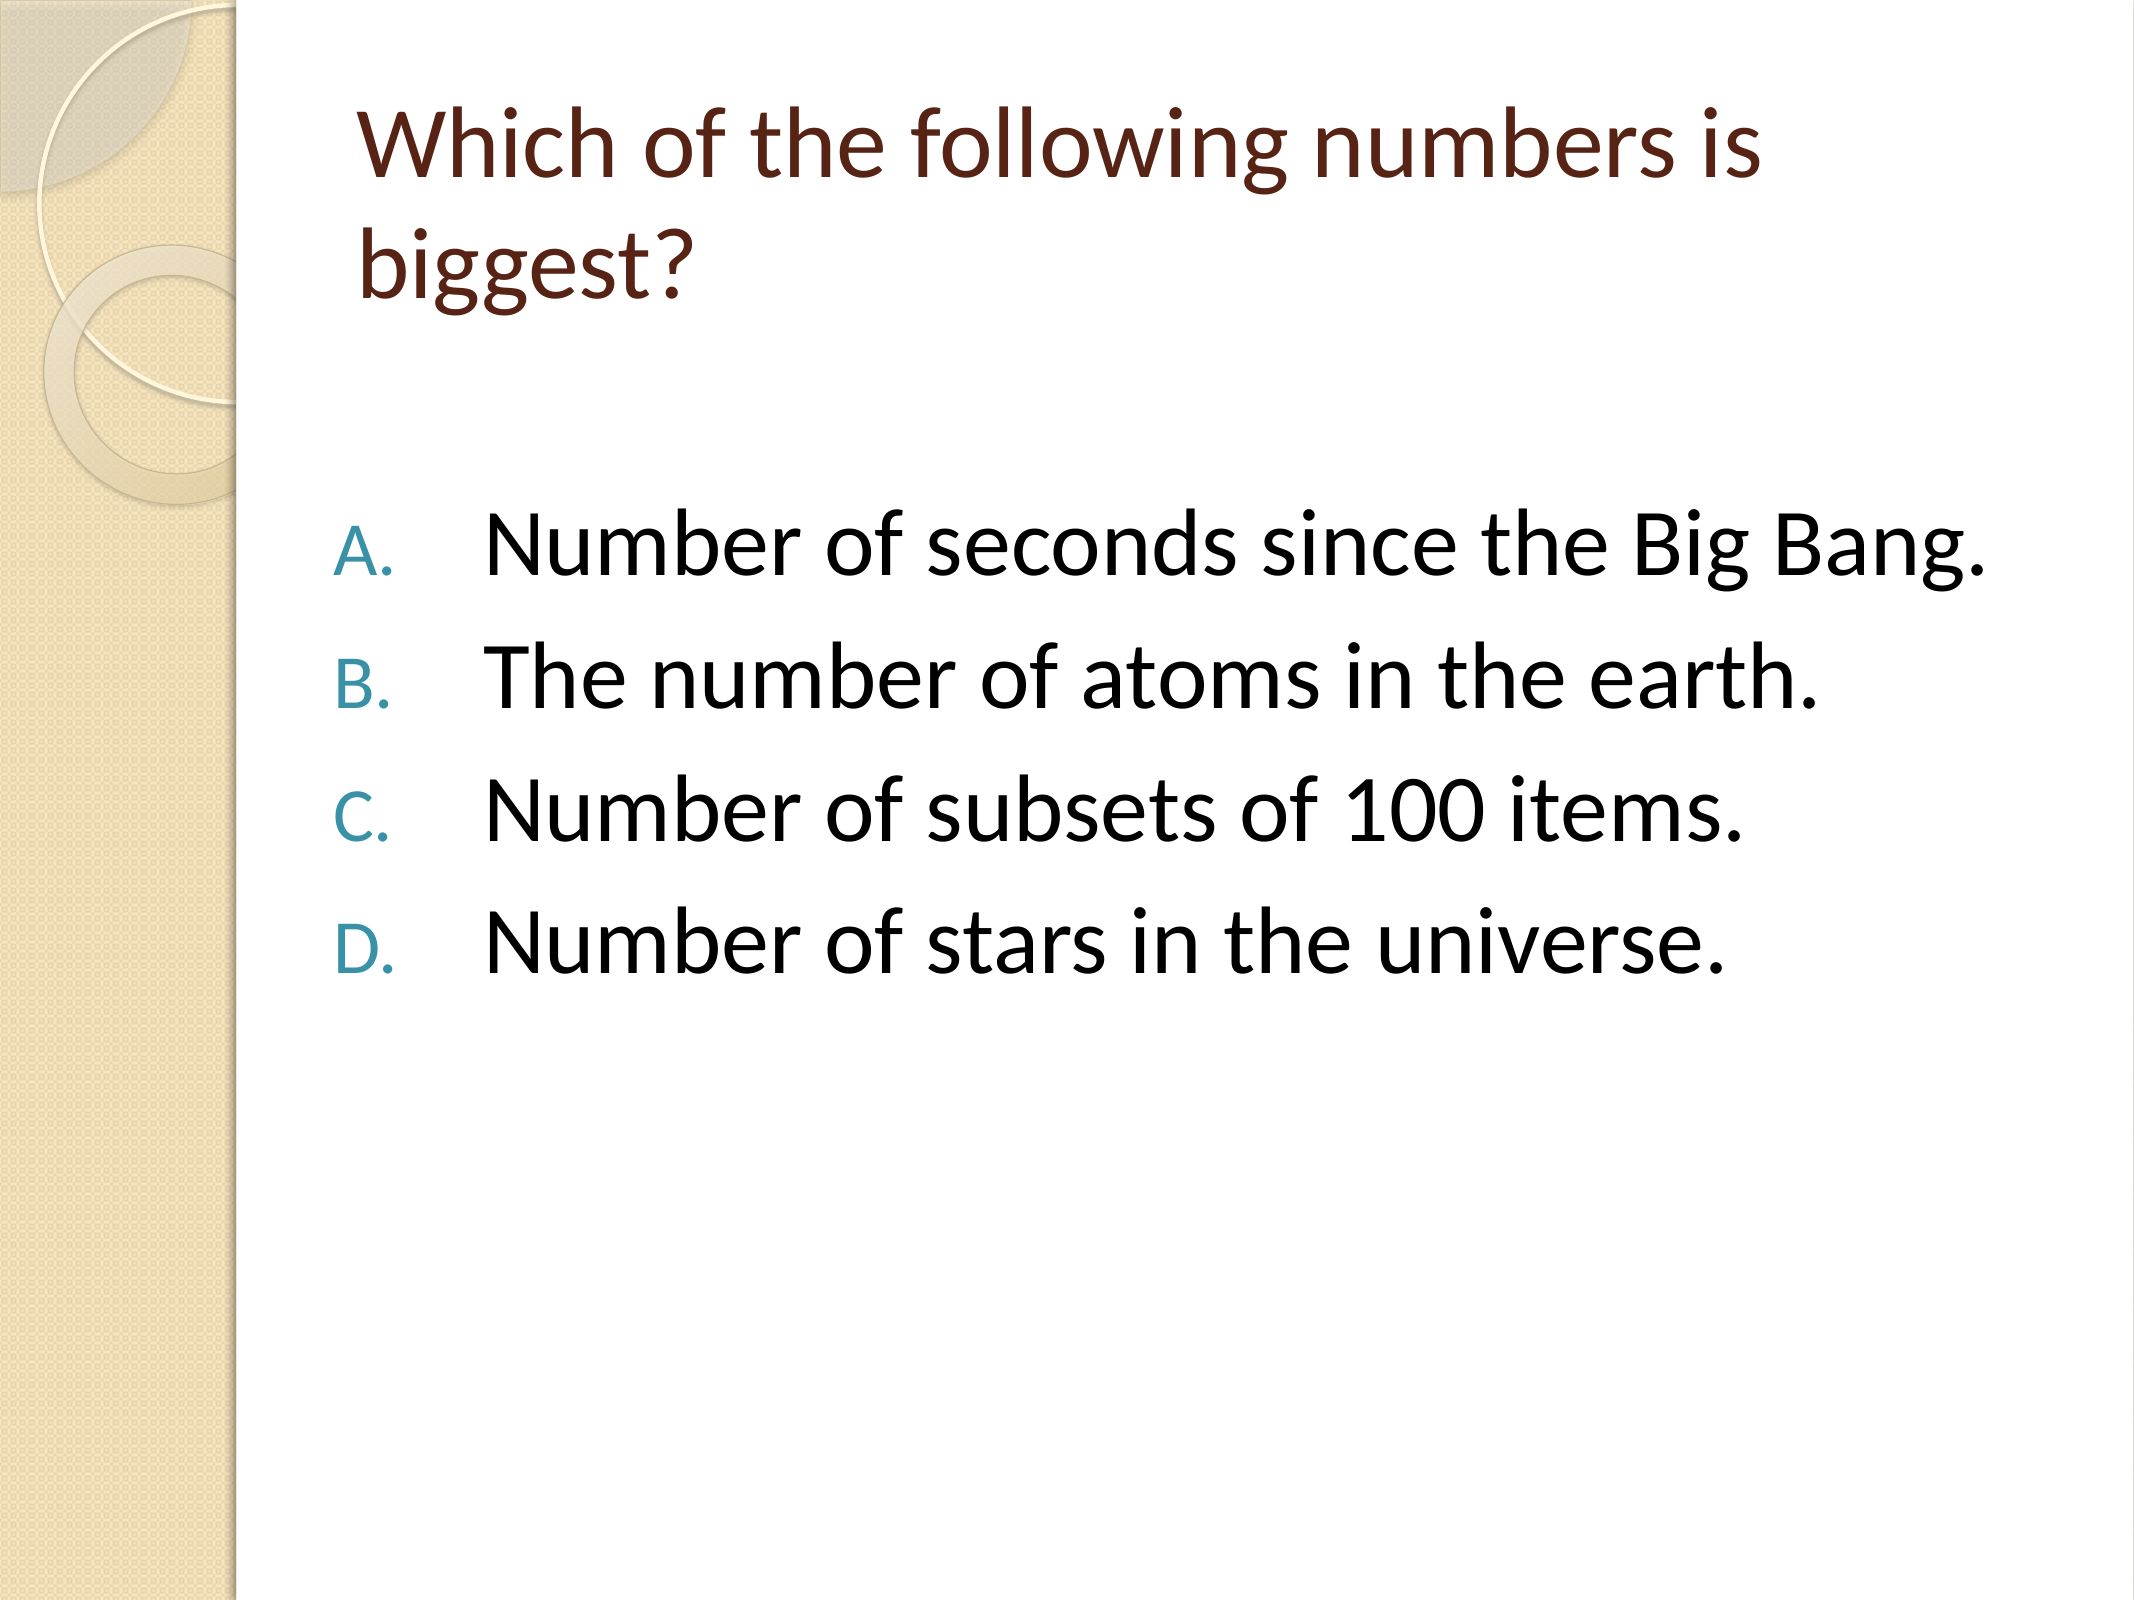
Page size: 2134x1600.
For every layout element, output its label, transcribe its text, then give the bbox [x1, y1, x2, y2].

list Number of seconds since the Big Bang. The number of atoms in the earth. Number of subsets of 100 items. Number of stars in the universe. [311, 469, 2108, 1100]
title Which of the following numbers is biggest? [334, 64, 2085, 331]
